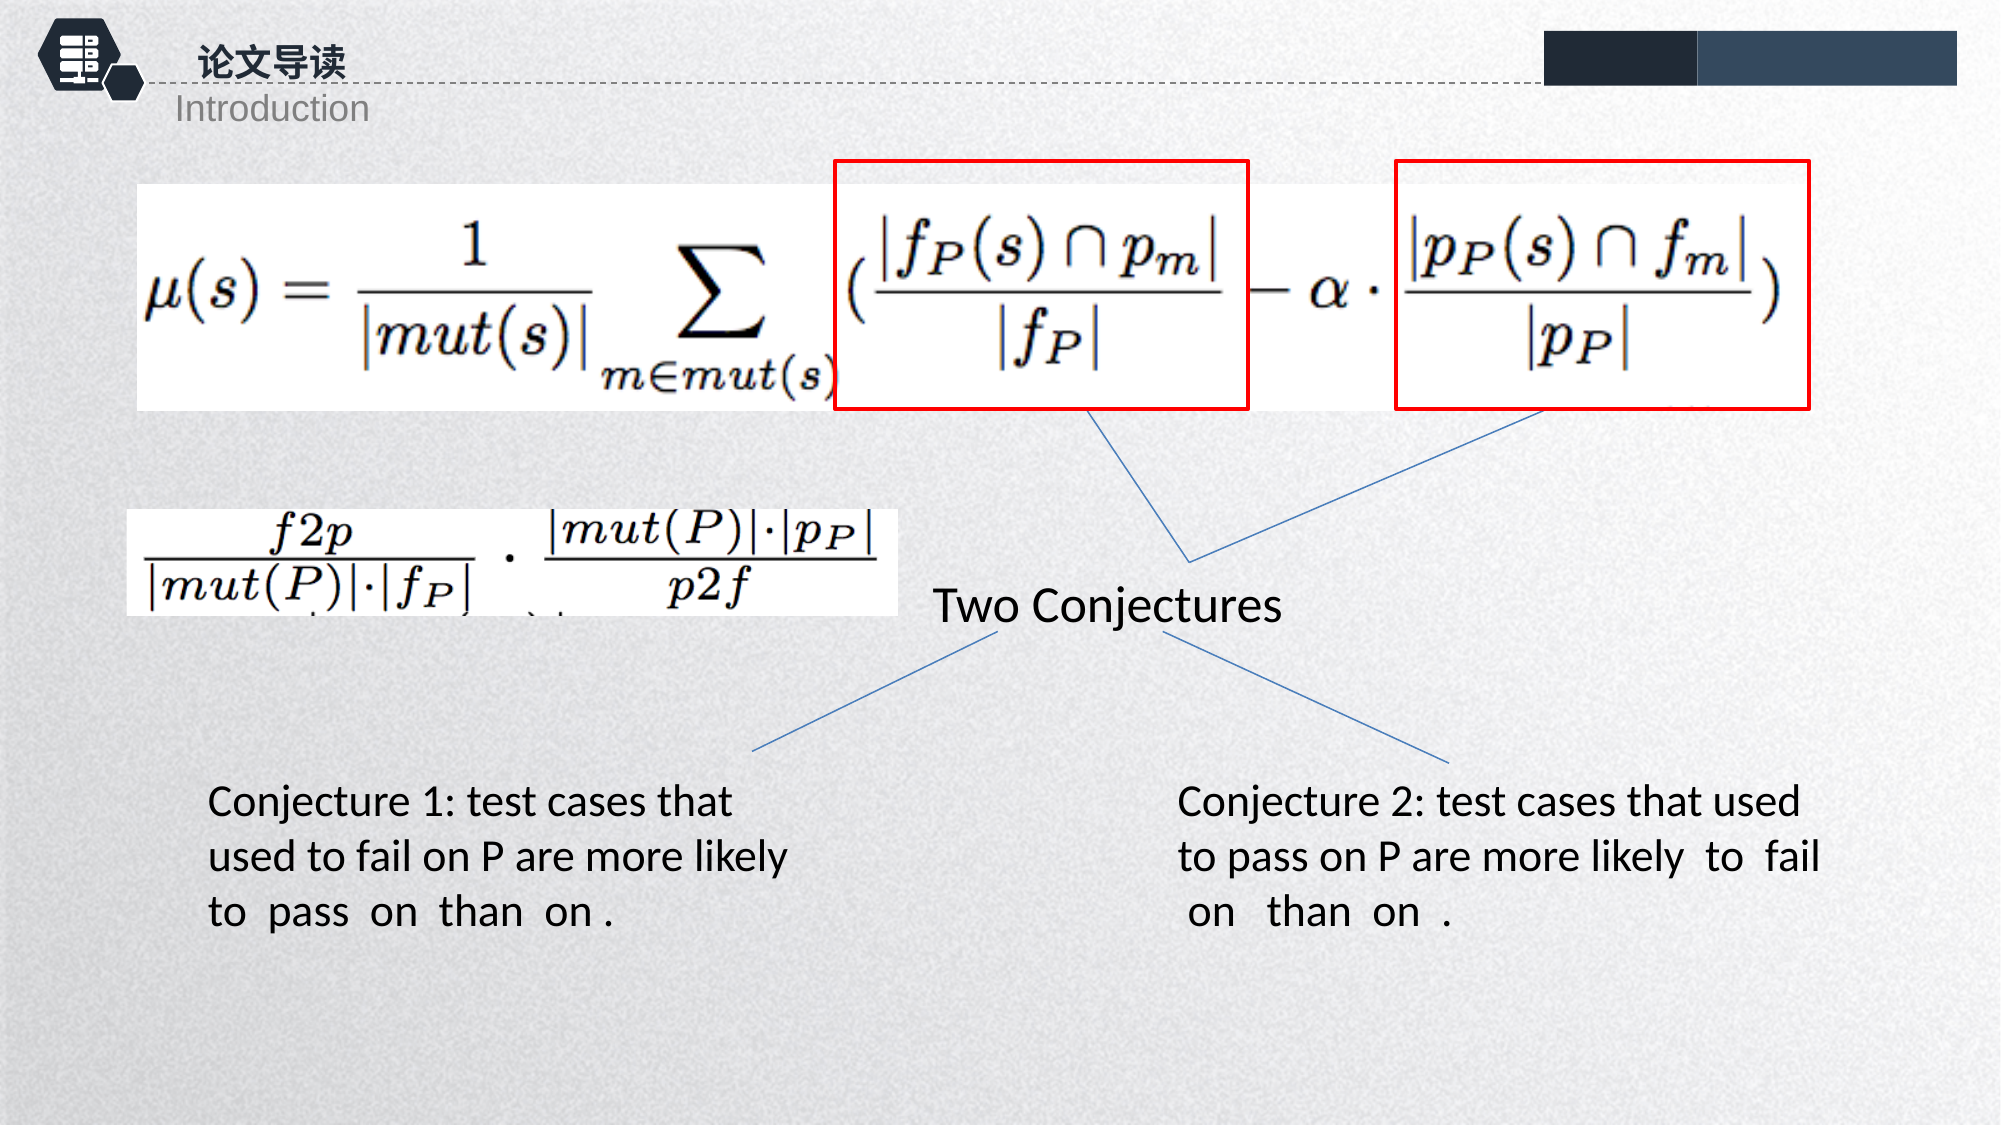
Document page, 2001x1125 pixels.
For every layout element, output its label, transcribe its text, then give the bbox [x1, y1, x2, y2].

text_box [60, 61, 86, 84]
text_box [37, 18, 110, 91]
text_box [1162, 631, 1450, 764]
text_box [833, 159, 1250, 184]
text_box Two Conjectures [918, 563, 1308, 641]
text_box [60, 35, 83, 46]
text_box [85, 48, 99, 59]
text_box 论文导读 Introduction [110, 8, 435, 136]
text_box [1695, 29, 1959, 88]
text_box [1542, 29, 1695, 88]
text_box [60, 48, 83, 59]
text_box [751, 631, 999, 752]
text_box [85, 35, 99, 46]
text_box [85, 61, 99, 72]
text_box [87, 78, 99, 83]
text_box [100, 63, 110, 103]
picture [0, 0, 2001, 1125]
text_box [1394, 159, 1811, 185]
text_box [1188, 410, 1545, 563]
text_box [1086, 410, 1186, 563]
